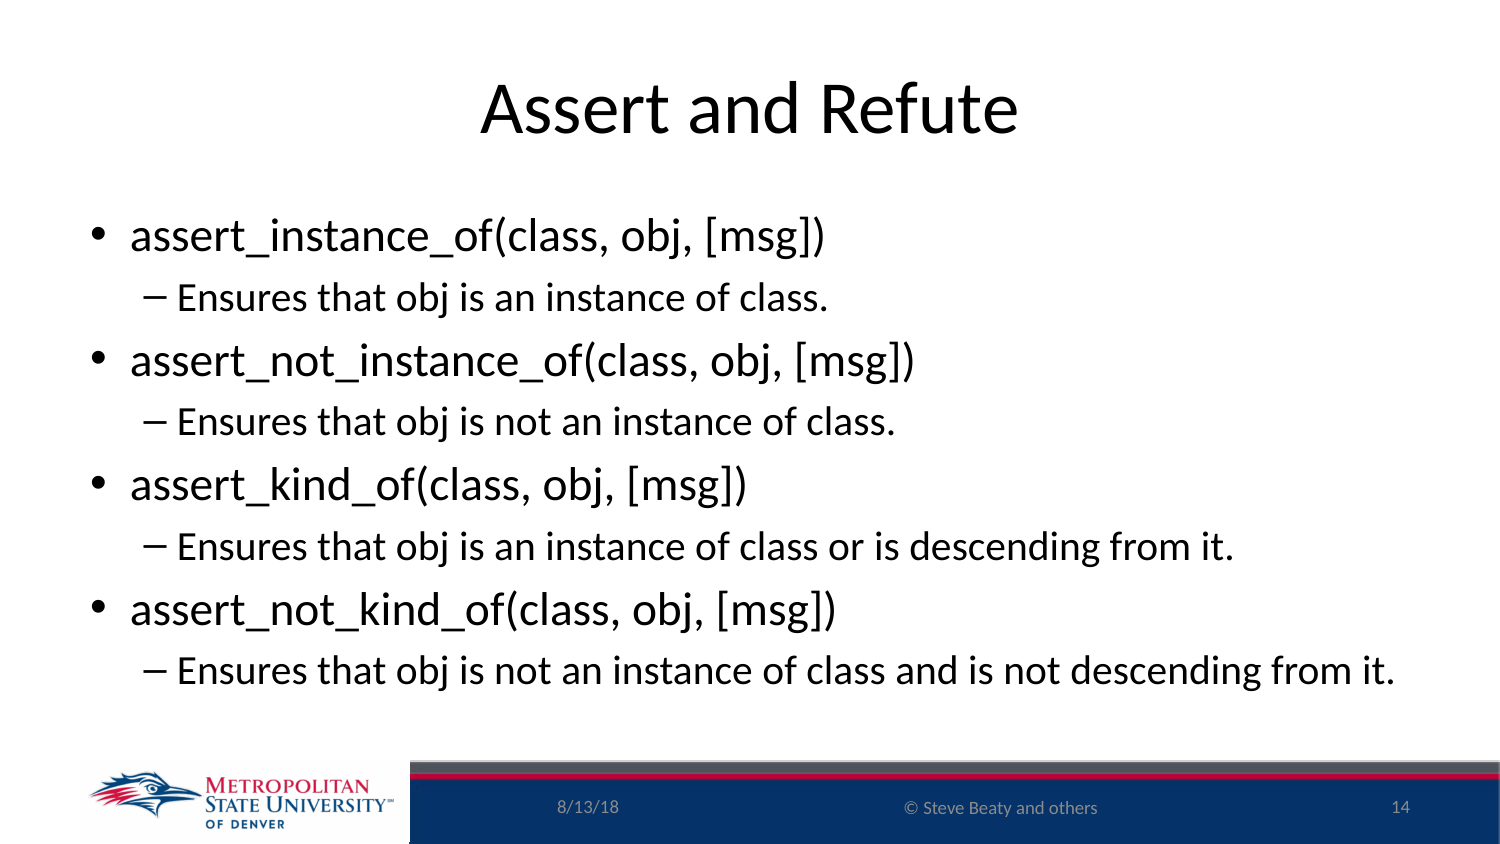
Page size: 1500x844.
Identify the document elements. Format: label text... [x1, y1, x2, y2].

list assert_instance_of(class, obj, [msg]) Ensures that obj is an instance of class. assert_not_instance_of(class, obj, [msg]) Ensures that obj is not an instance of class. assert_kind_of(class, obj, [msg]) Ensures that obj is an instance of class or is descending from it. assert_not_kind_of(class, obj, [msg]) Ensures that obj is not an instance of class and is not descending from it. [75, 196, 1425, 754]
footer © Steve Beaty and others [729, 776, 1272, 837]
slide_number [542, 776, 686, 836]
title Assert and Refute [75, 33, 1425, 175]
picture [79, 759, 1500, 844]
slide_number 14 [1316, 776, 1425, 837]
